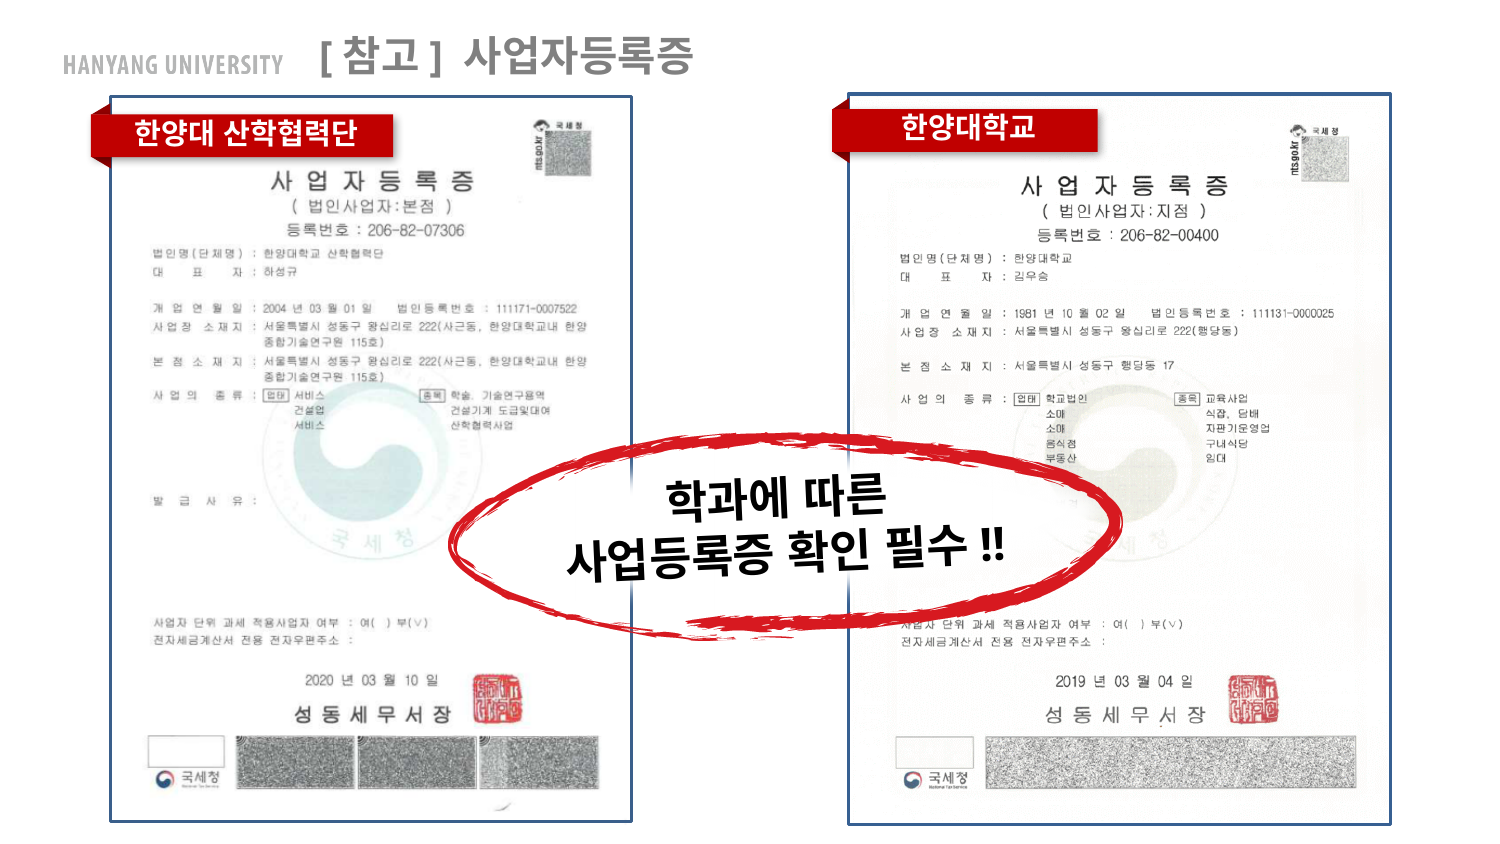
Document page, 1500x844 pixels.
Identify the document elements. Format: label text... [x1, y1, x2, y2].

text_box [805, 97, 1133, 164]
picture [849, 95, 1389, 823]
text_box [436, 432, 1133, 641]
picture [112, 96, 633, 826]
picture [64, 55, 283, 74]
text_box [참고] 사업자등록증 [303, 21, 710, 87]
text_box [60, 102, 433, 169]
